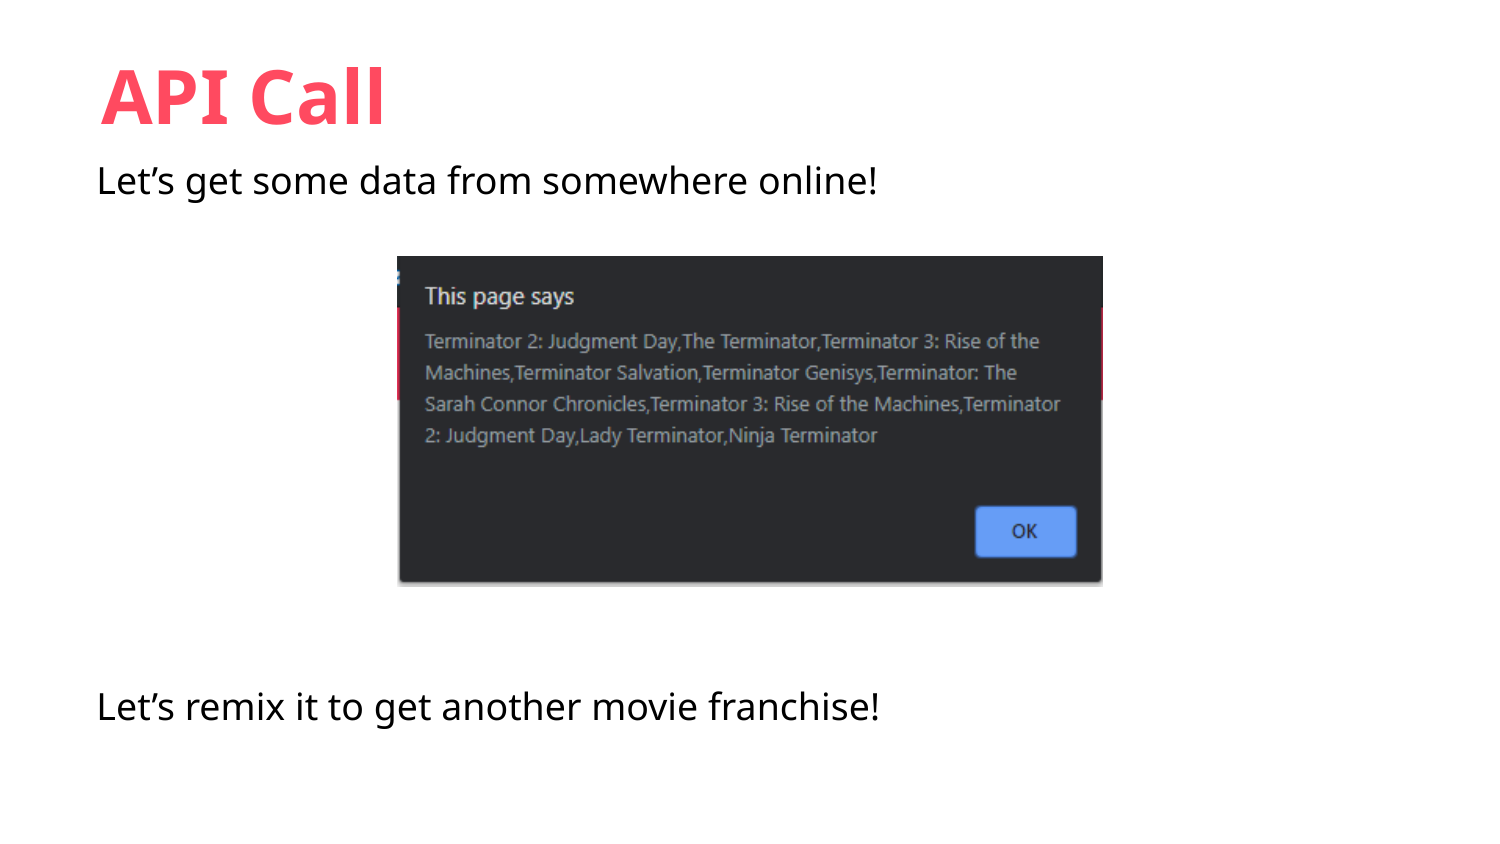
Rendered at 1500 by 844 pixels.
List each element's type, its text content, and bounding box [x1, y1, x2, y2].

picture [397, 256, 1103, 587]
title API Call [86, 34, 1155, 161]
title Let’s remix it to get another movie franchise! [81, 661, 934, 743]
title Let’s get some data from somewhere online! [81, 134, 934, 217]
